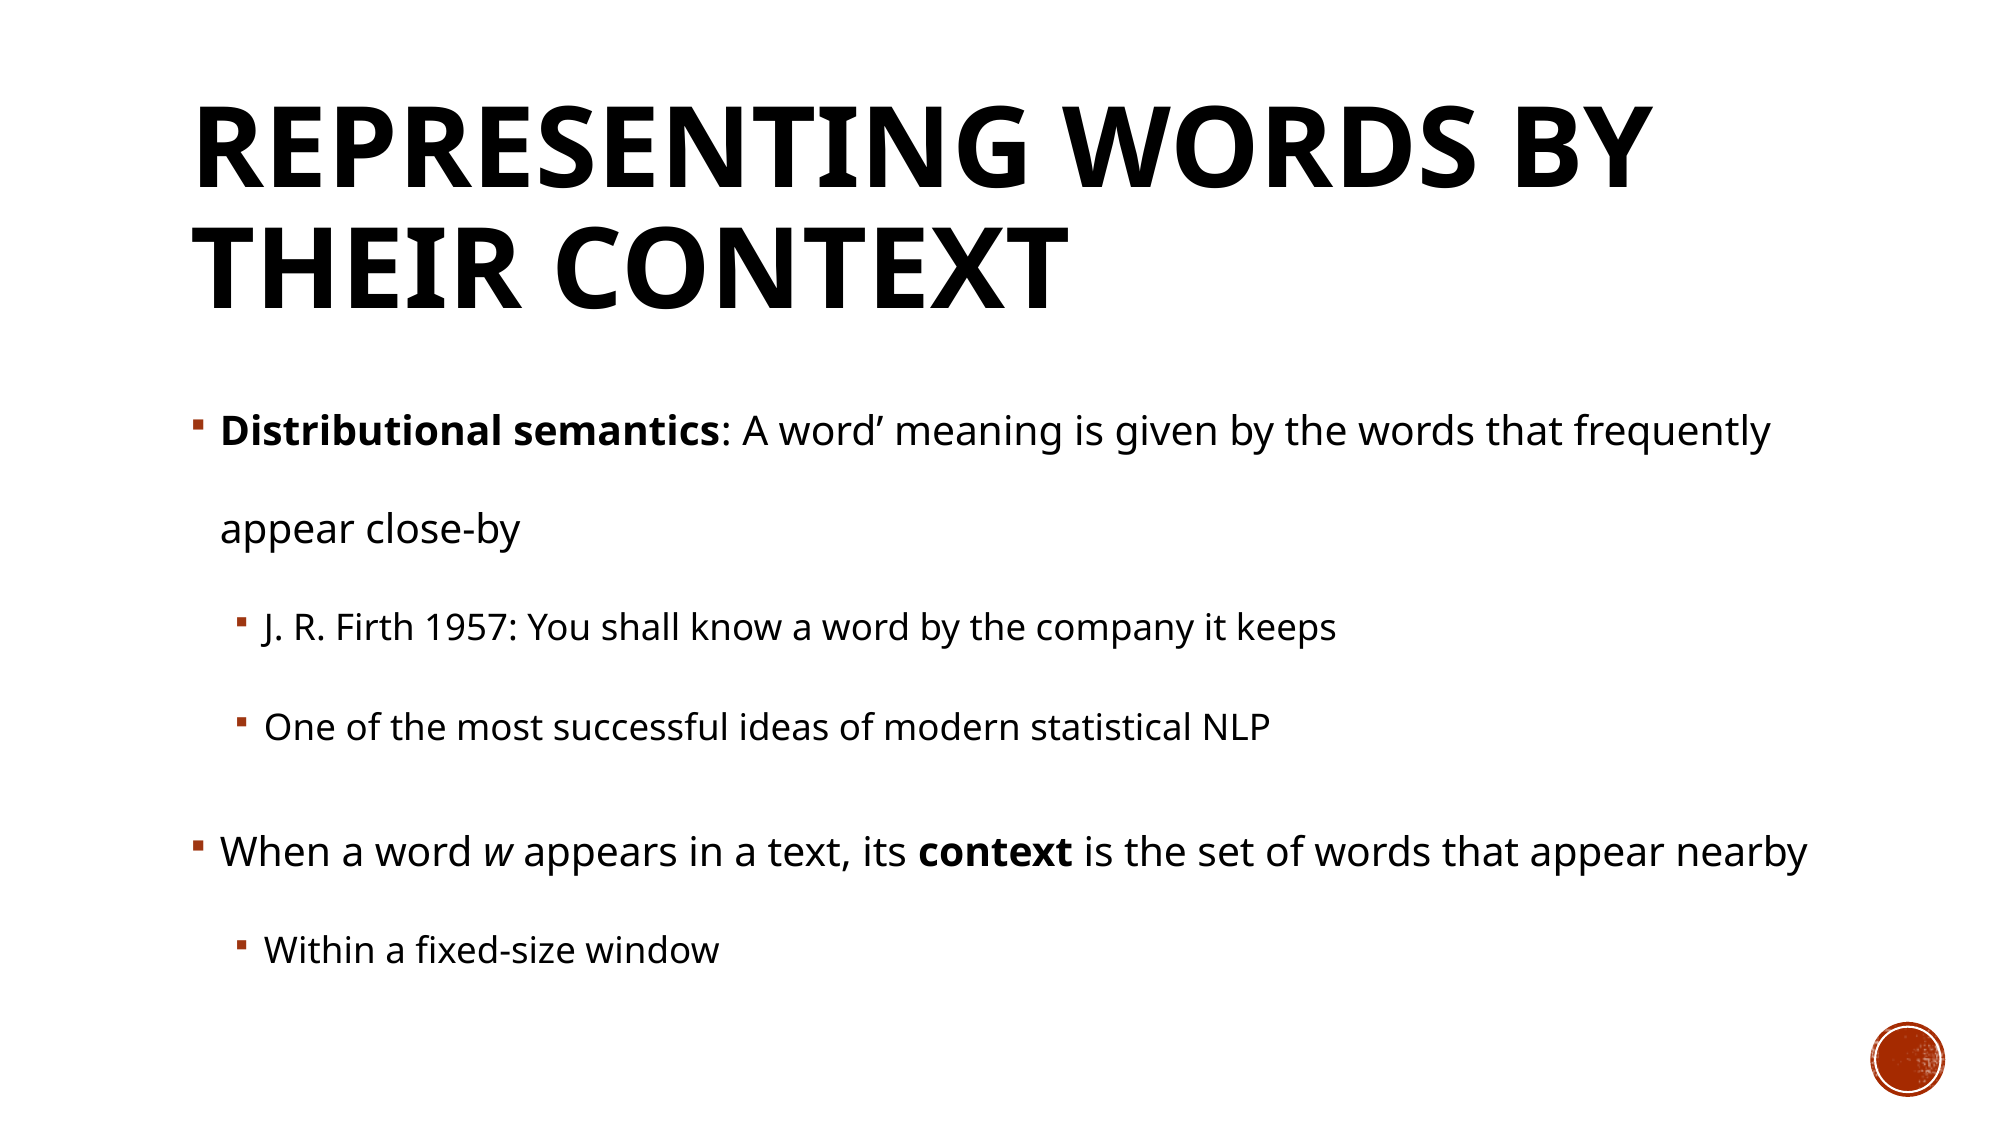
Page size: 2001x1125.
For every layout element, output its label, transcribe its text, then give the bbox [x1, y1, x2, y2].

list Distributional semantics: A word’ meaning is given by the words that frequently appear close-by J. R. Firth 1957: You shall know a word by the company it keeps One of the most successful ideas of modern statistical NLP When a word w appears in a text, its context is the set of words that appear nearby Within a fixed-size window [175, 348, 1826, 1013]
title Representing words by their context [175, 79, 1826, 344]
